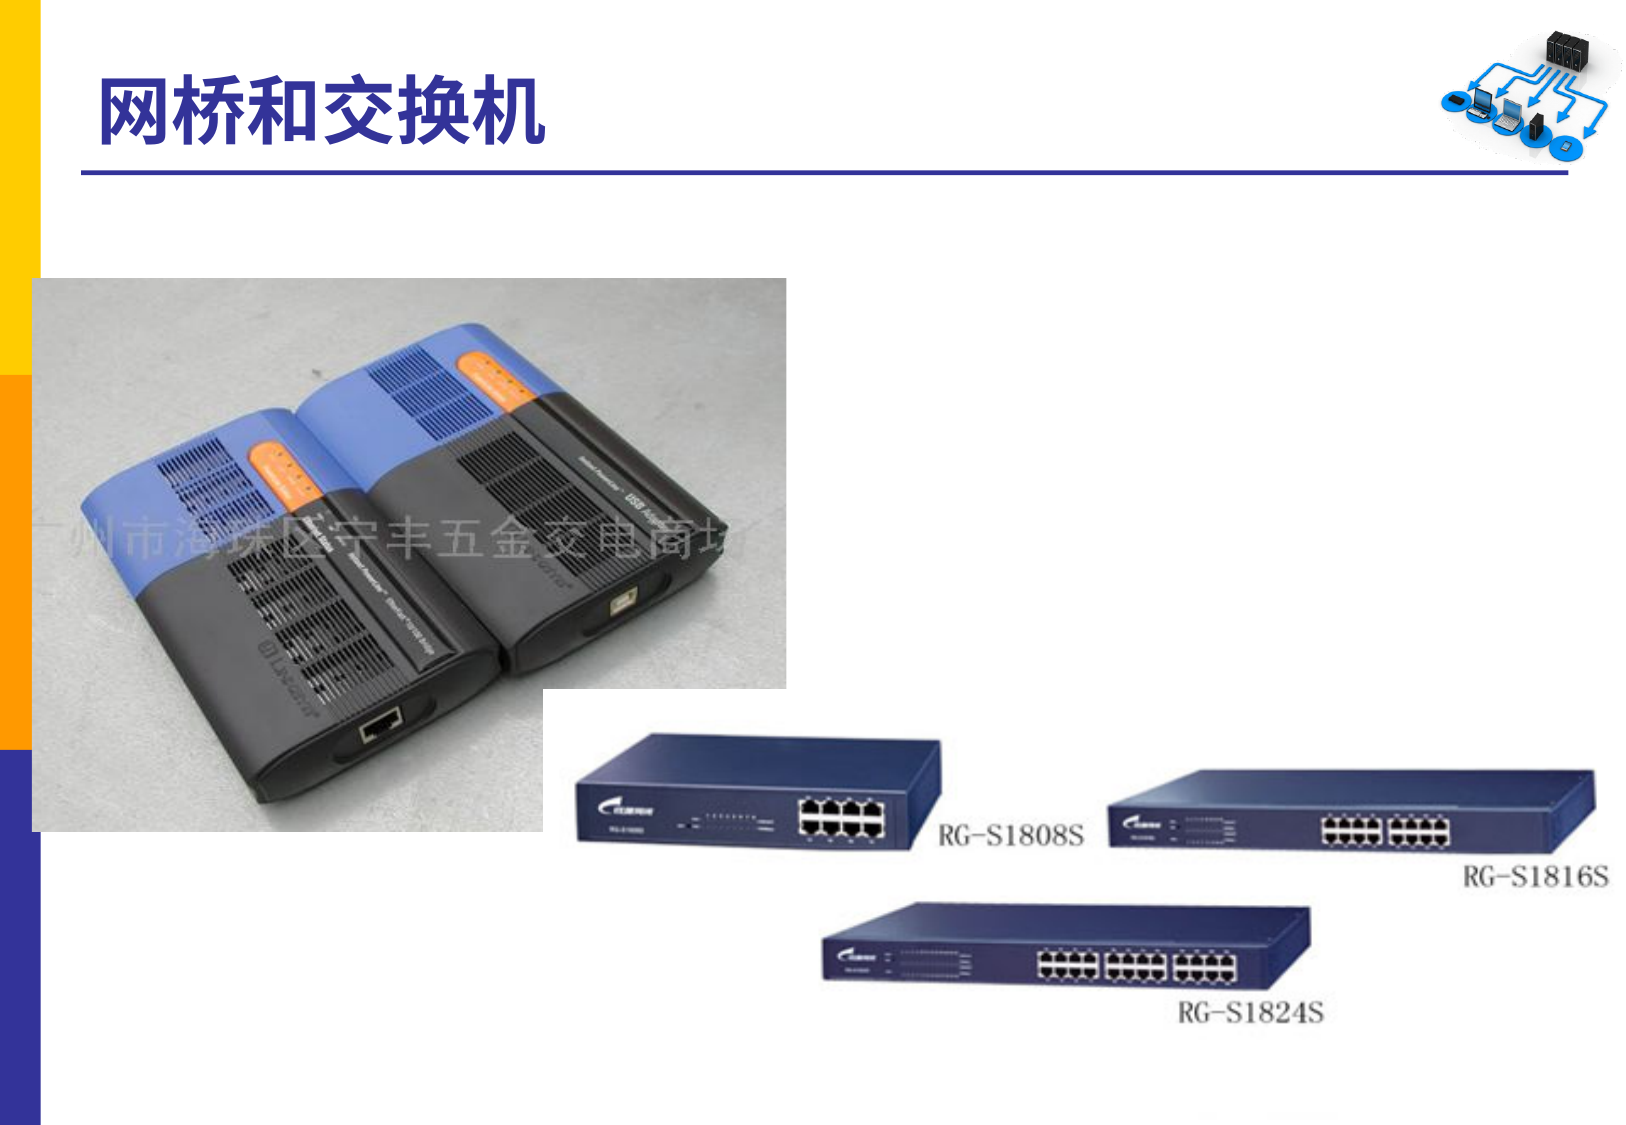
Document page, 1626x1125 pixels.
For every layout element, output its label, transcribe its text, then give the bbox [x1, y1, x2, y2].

title 网桥和交换机 [81, 30, 1569, 161]
picture [31, 278, 1625, 1125]
picture [1438, 30, 1624, 165]
